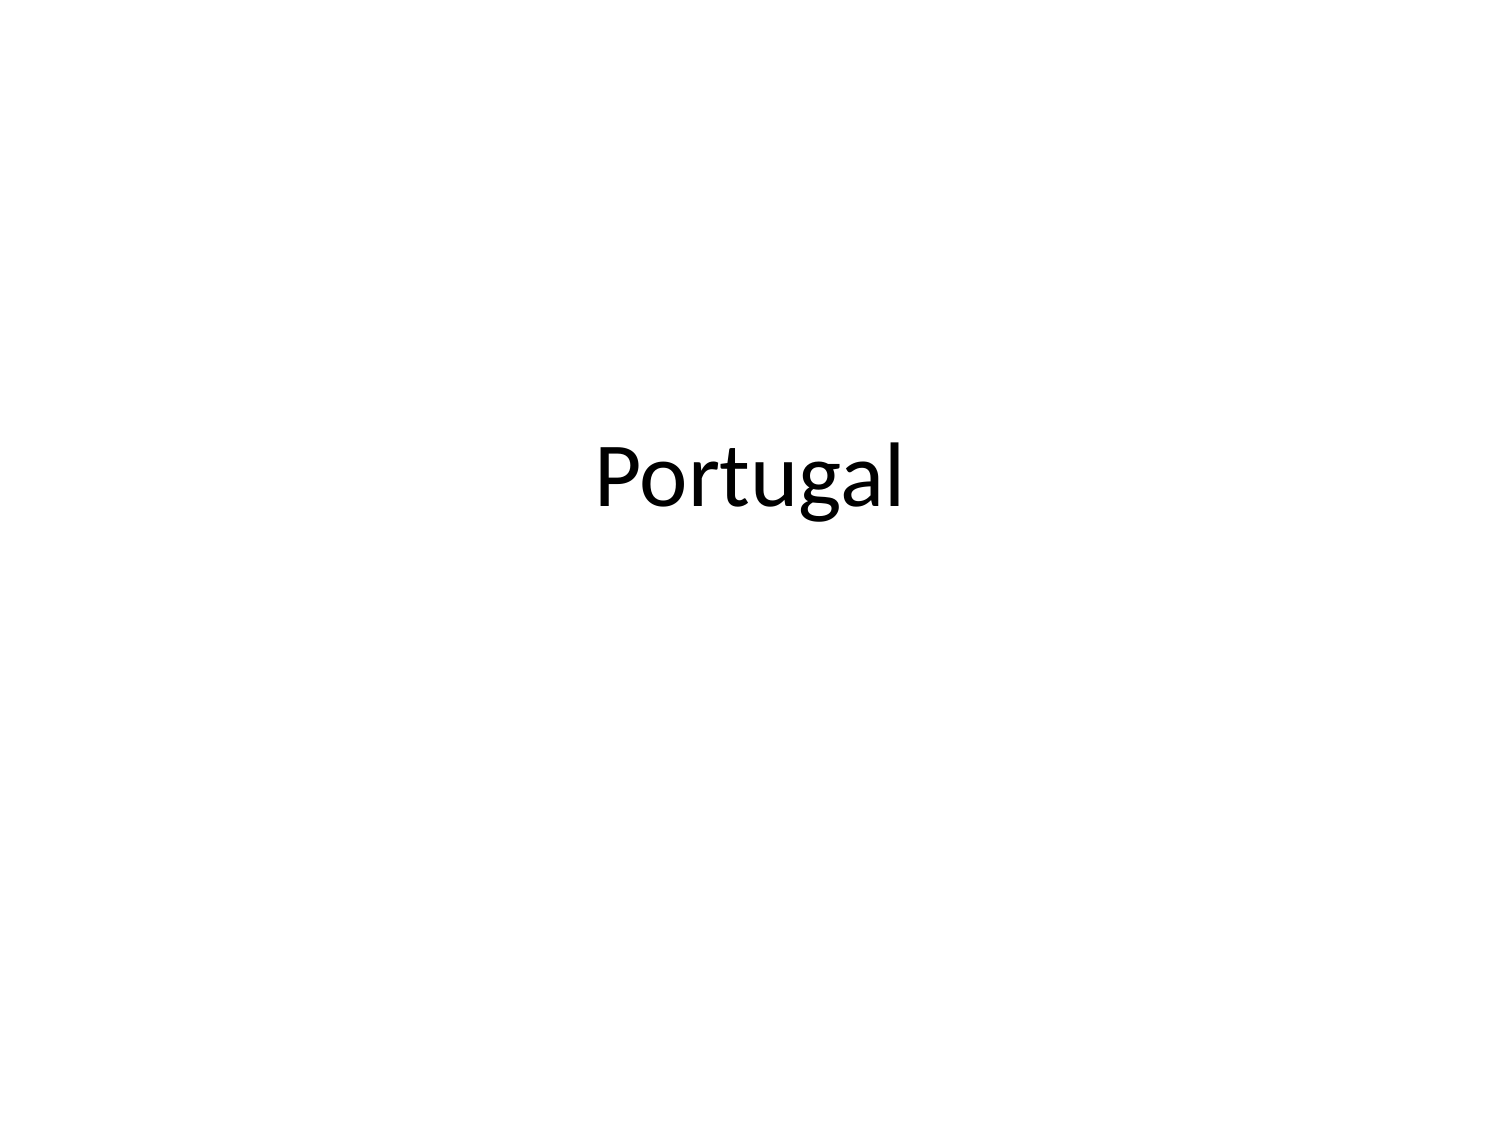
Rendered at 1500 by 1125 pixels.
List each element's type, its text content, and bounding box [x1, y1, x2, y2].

title Portugal [112, 349, 1388, 591]
